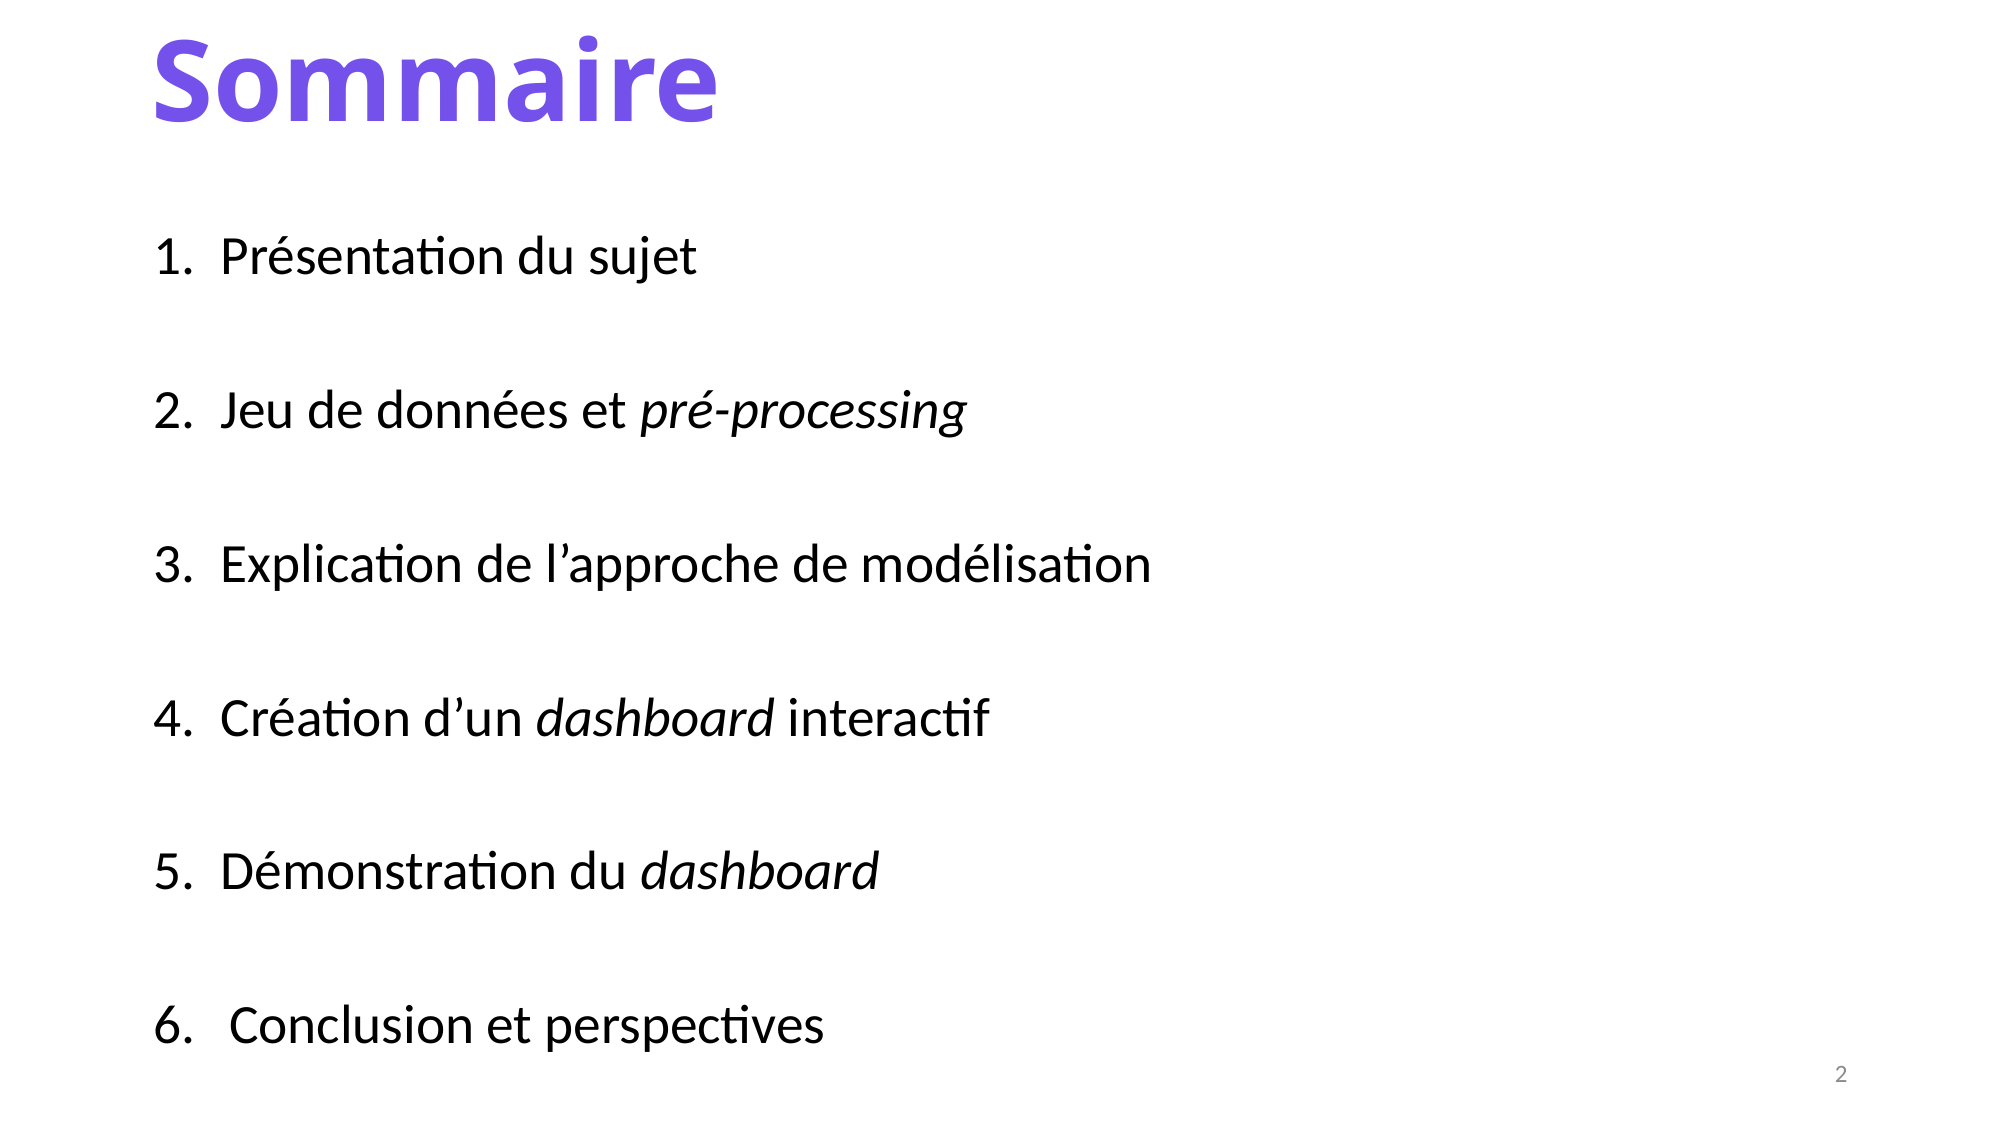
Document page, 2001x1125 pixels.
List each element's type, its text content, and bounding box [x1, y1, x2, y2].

list Présentation du sujet Jeu de données et pré-processing Explication de l’approche de modélisation Création d’un dashboard interactif Démonstration du dashboard Conclusion et perspectives [138, 219, 1864, 1067]
title Sommaire [136, 17, 1862, 486]
slide_number 2 [1412, 1042, 1863, 1103]
